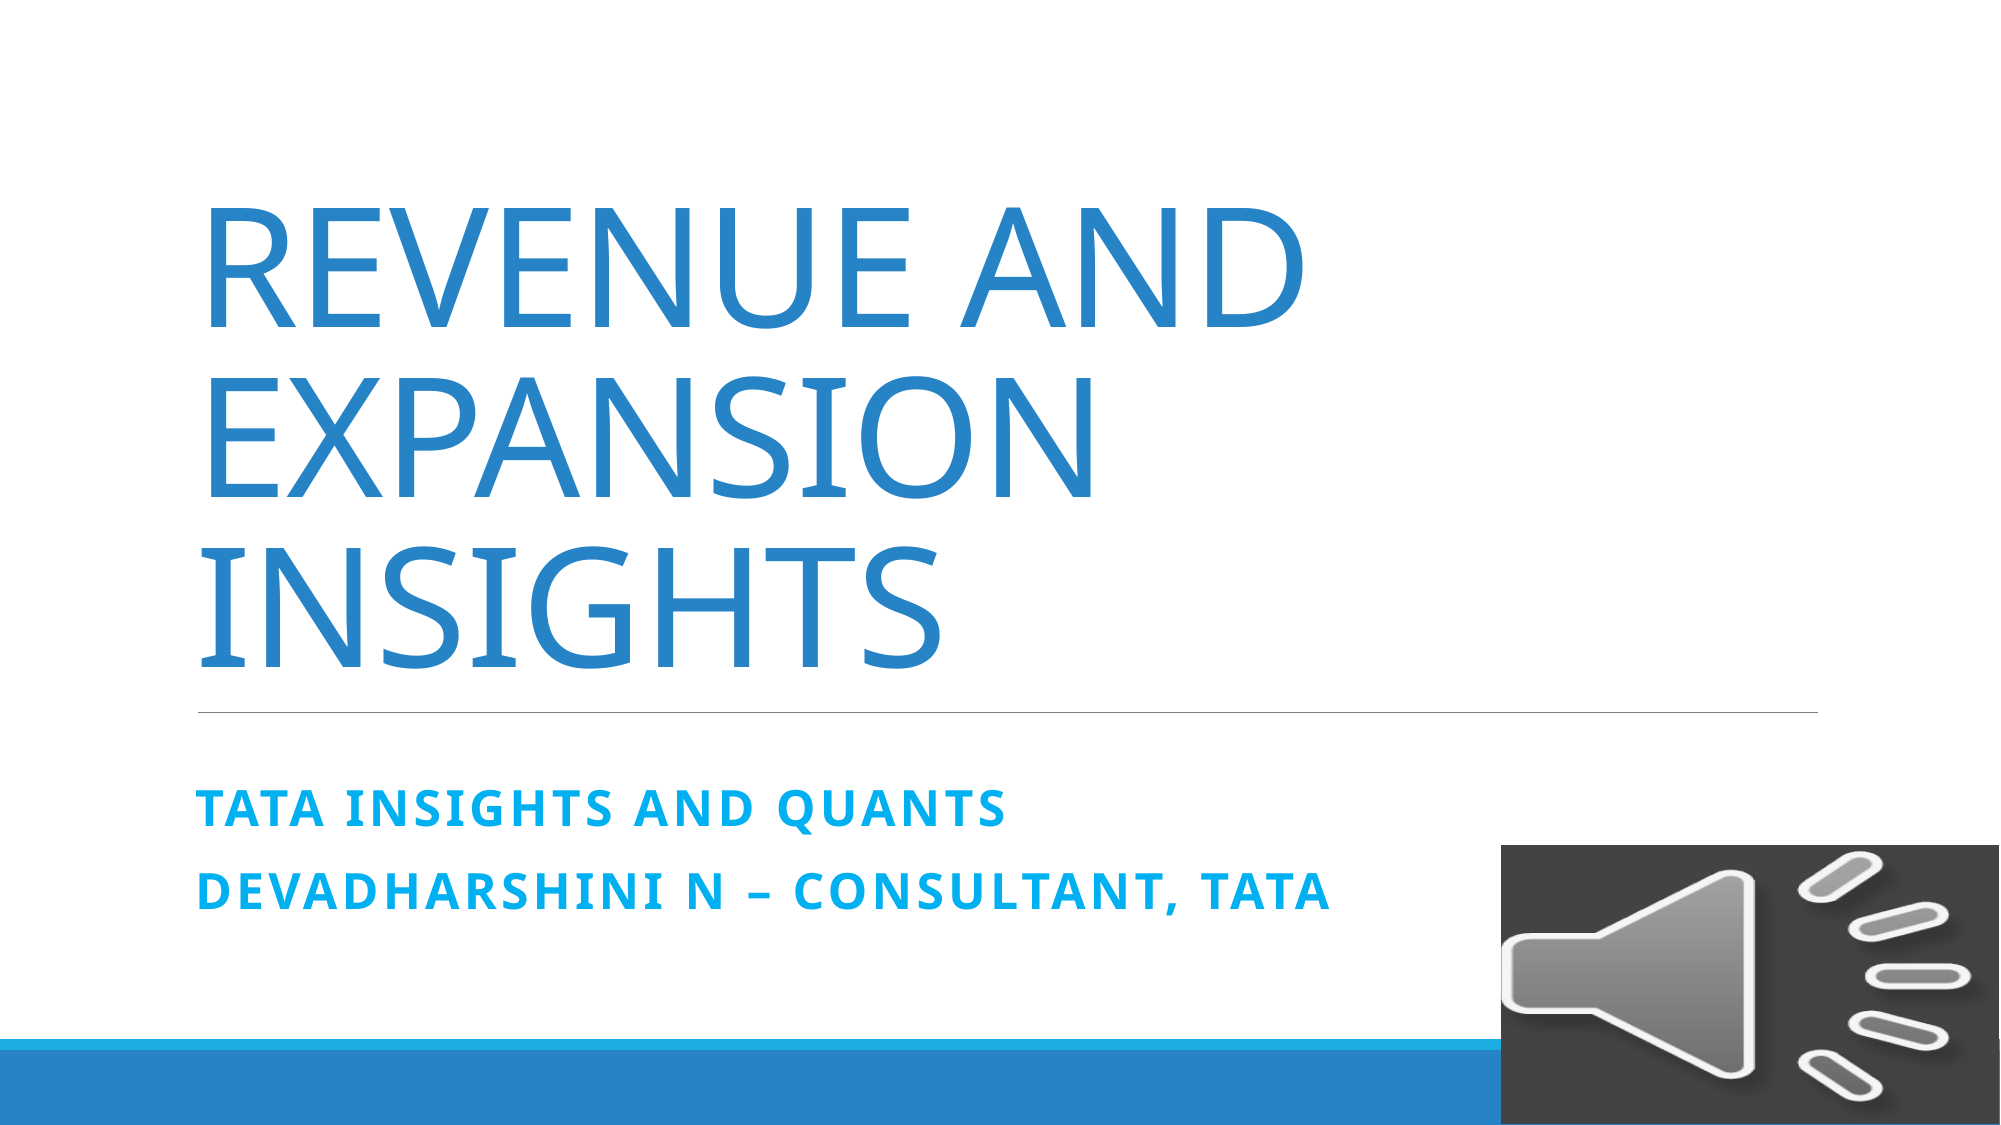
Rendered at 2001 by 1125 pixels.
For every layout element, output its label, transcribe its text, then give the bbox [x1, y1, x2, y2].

subtitle TATA INSIGHTS AND QUANTS DEVADHARSHINI n – CONSULTANT, TATA [180, 775, 1830, 963]
picture [1499, 843, 2000, 1125]
title REVENUE AND EXPANSION INSIGHTS [180, 124, 1830, 710]
